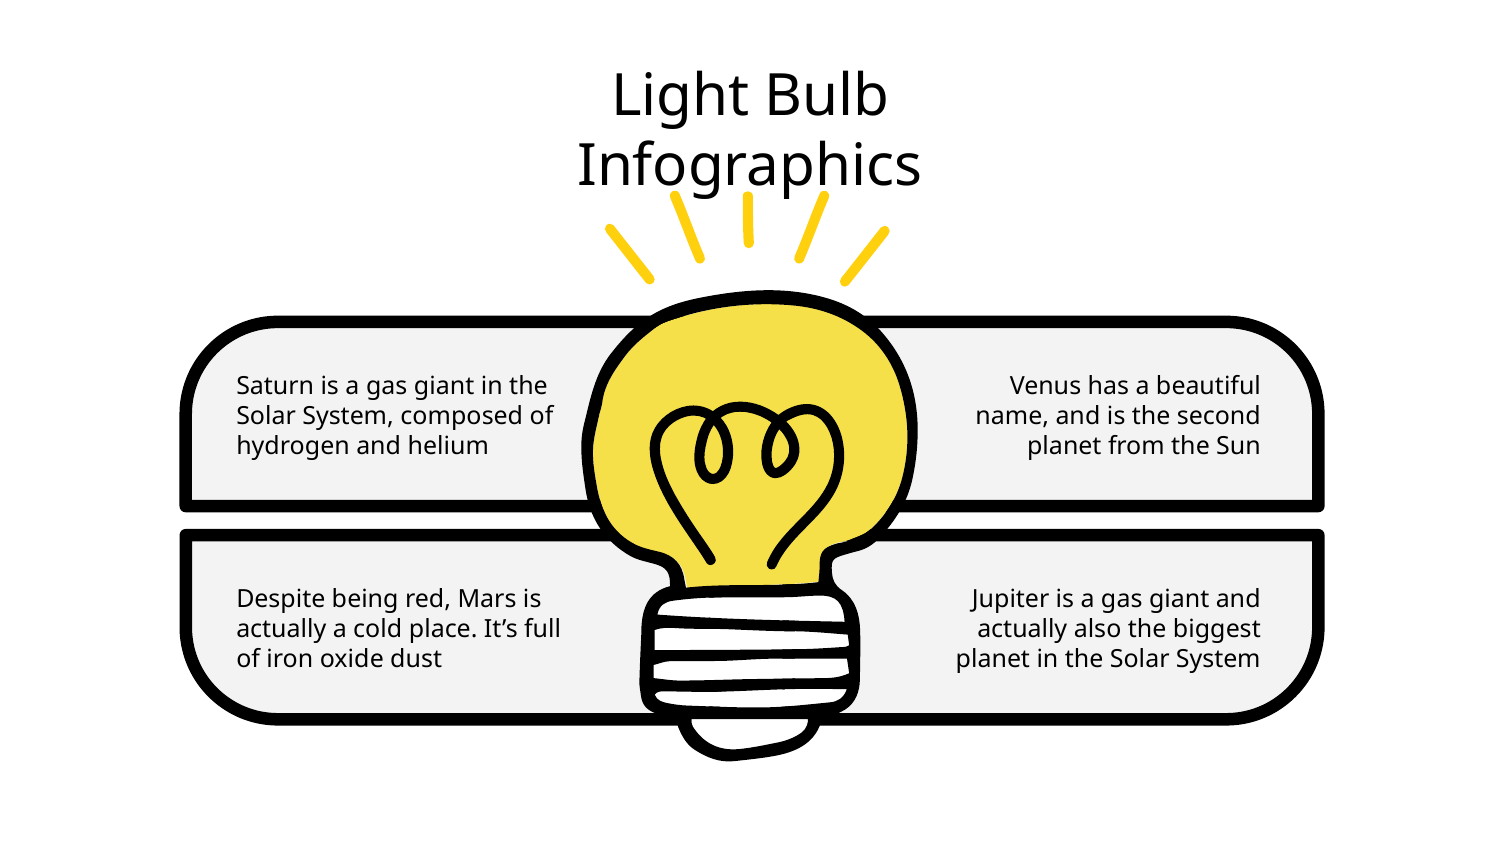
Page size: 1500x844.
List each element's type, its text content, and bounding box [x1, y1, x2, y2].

text_box [924, 535, 1319, 720]
text_box [924, 321, 1319, 507]
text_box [580, 190, 920, 764]
title Light Bulb Infographics [468, 88, 1032, 167]
text_box Jupiter is a gas giant and actually also the biggest planet in the Solar System [924, 578, 1277, 677]
text_box [185, 535, 575, 720]
text_box Saturn is a gas giant in the Solar System, composed of hydrogen and helium [221, 365, 575, 464]
text_box Venus has a beautiful name, and is the second planet from the Sun [924, 365, 1277, 464]
text_box [185, 321, 575, 507]
text_box Despite being red, Mars is actually a cold place. It’s full of iron oxide dust [221, 578, 575, 677]
